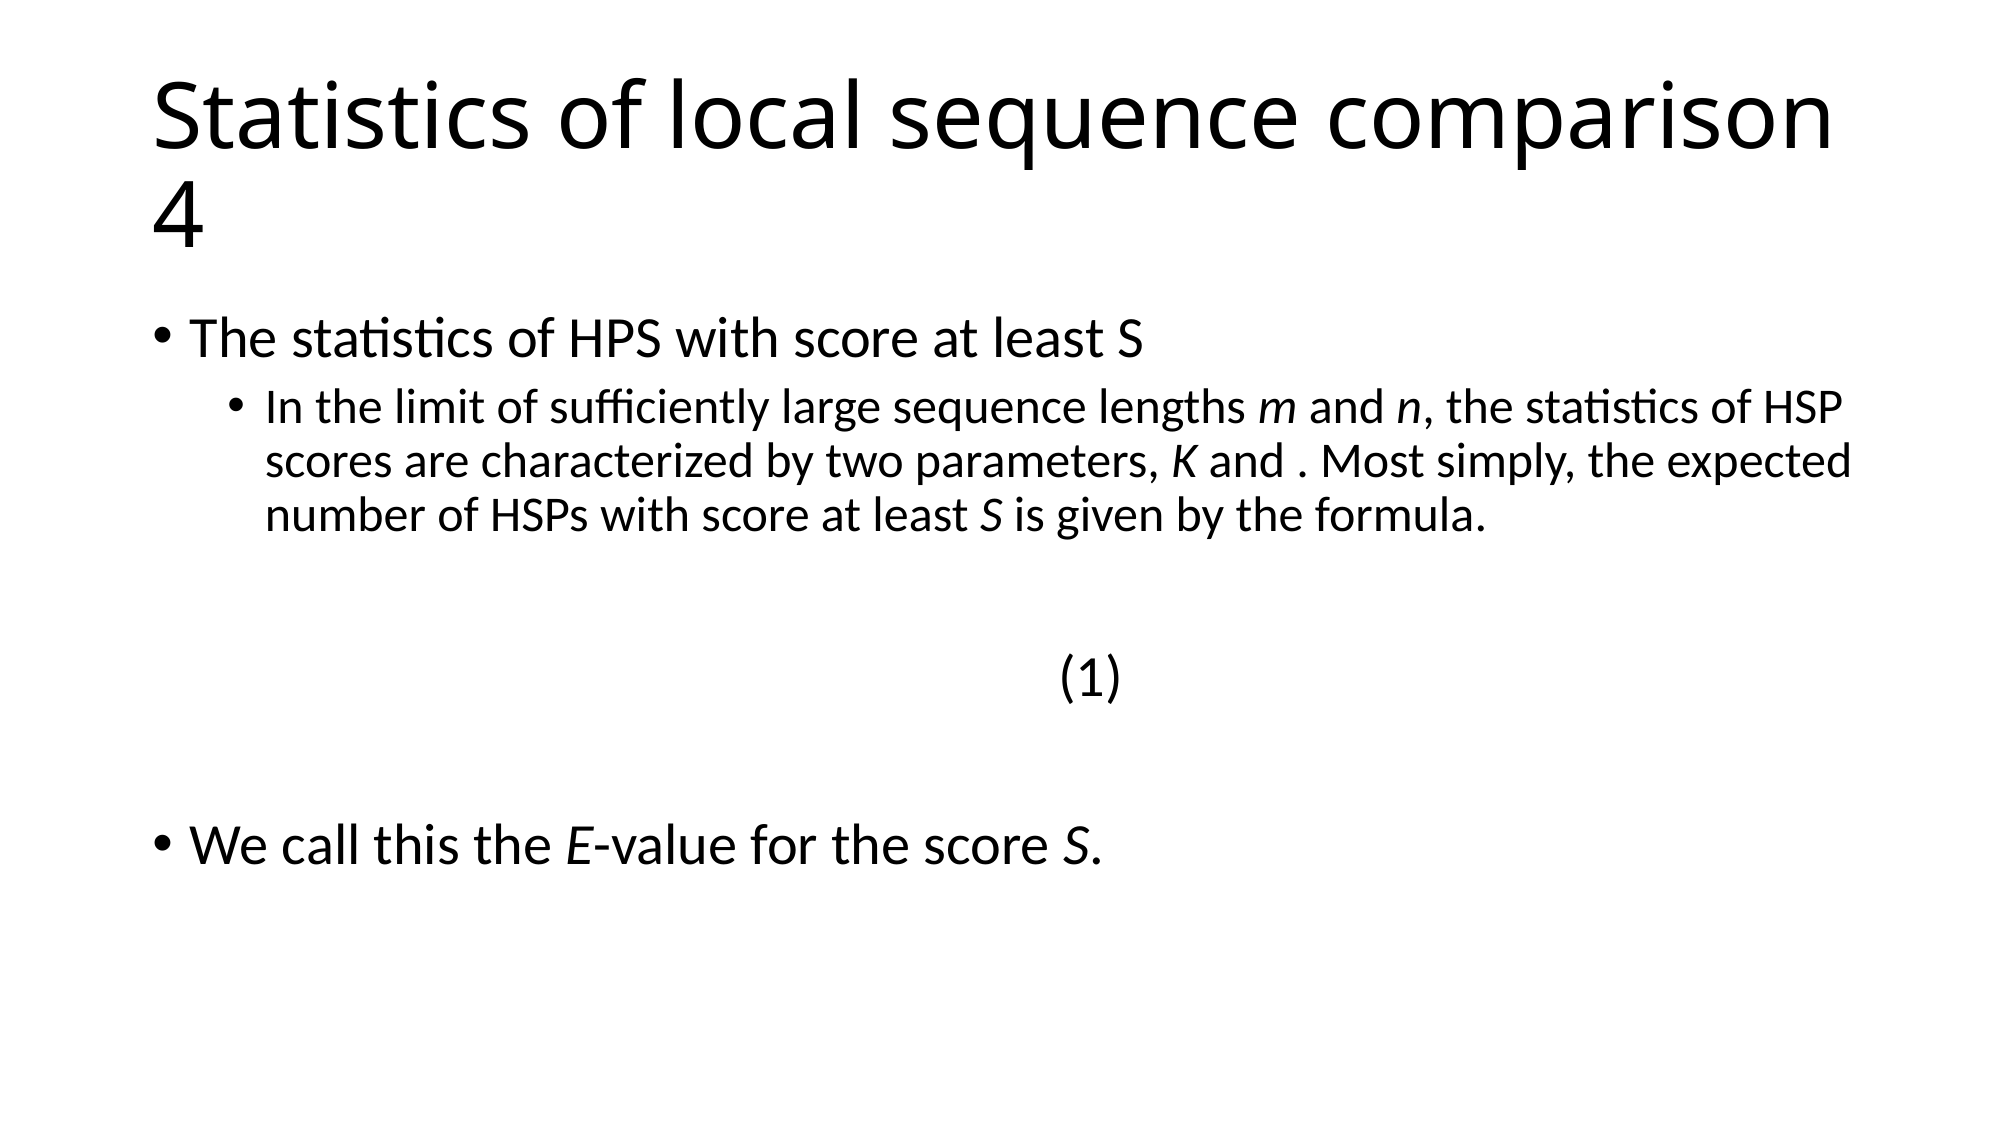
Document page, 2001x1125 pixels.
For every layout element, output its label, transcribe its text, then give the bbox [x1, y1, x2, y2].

title Statistics of local sequence comparison 4 [137, 59, 1863, 278]
